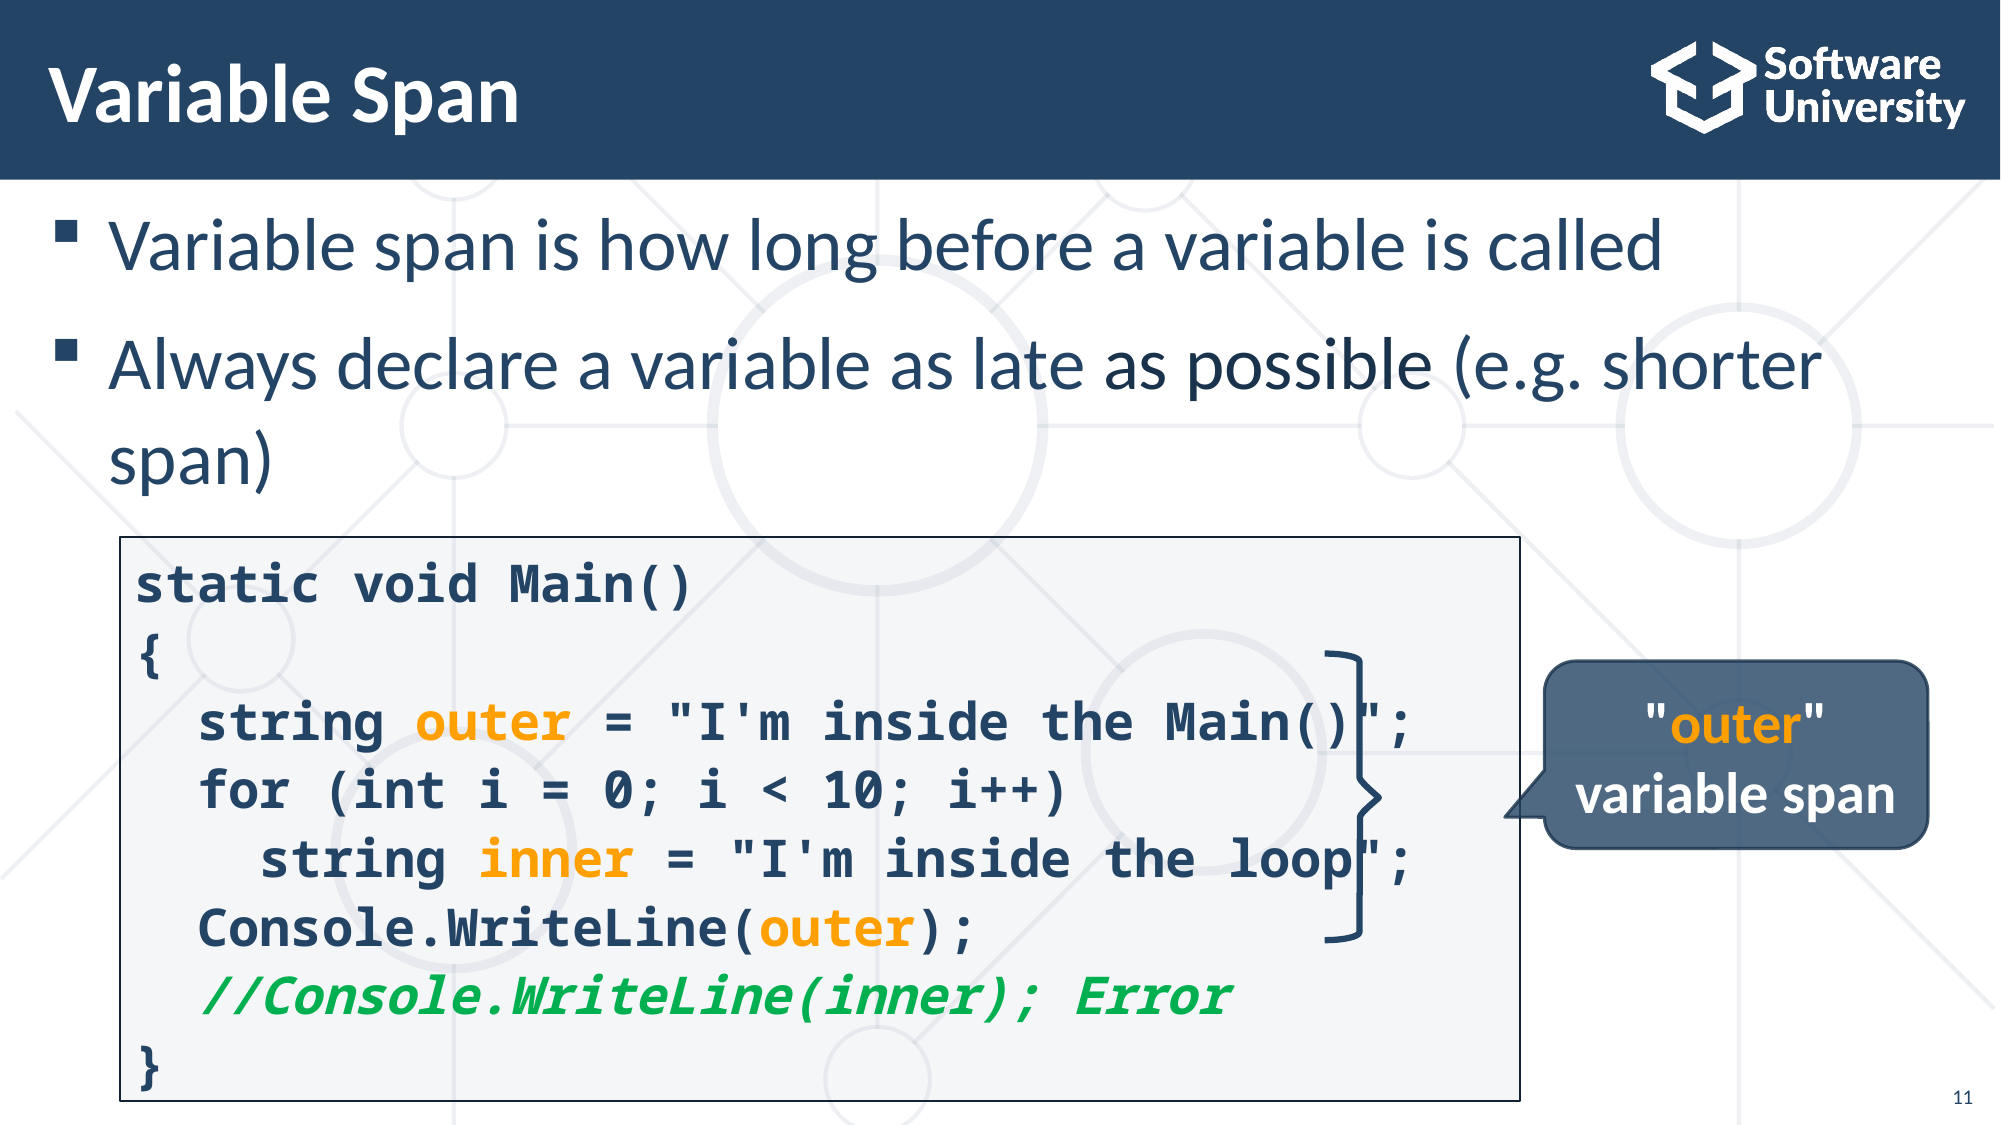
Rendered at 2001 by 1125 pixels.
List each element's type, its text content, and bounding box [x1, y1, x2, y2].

slide_number 11 [1927, 1067, 1989, 1117]
title Variable Span [31, 16, 1625, 162]
text_box [1324, 652, 1400, 941]
list Variable span is how long before a variable is called Always declare a variable as late as possible (e.g. shorter span) [31, 184, 2000, 1092]
text_box static void Main() { string outer = "I'm inside the Main()"; for (int i = 0; i < 10; i++) string inner = "I'm inside the loop"; Console.WriteLine(outer); //Console.WriteLine(inner); Error } [119, 537, 1521, 1102]
picture [1651, 41, 1966, 134]
text_box "outer" variable span [1502, 658, 1931, 851]
